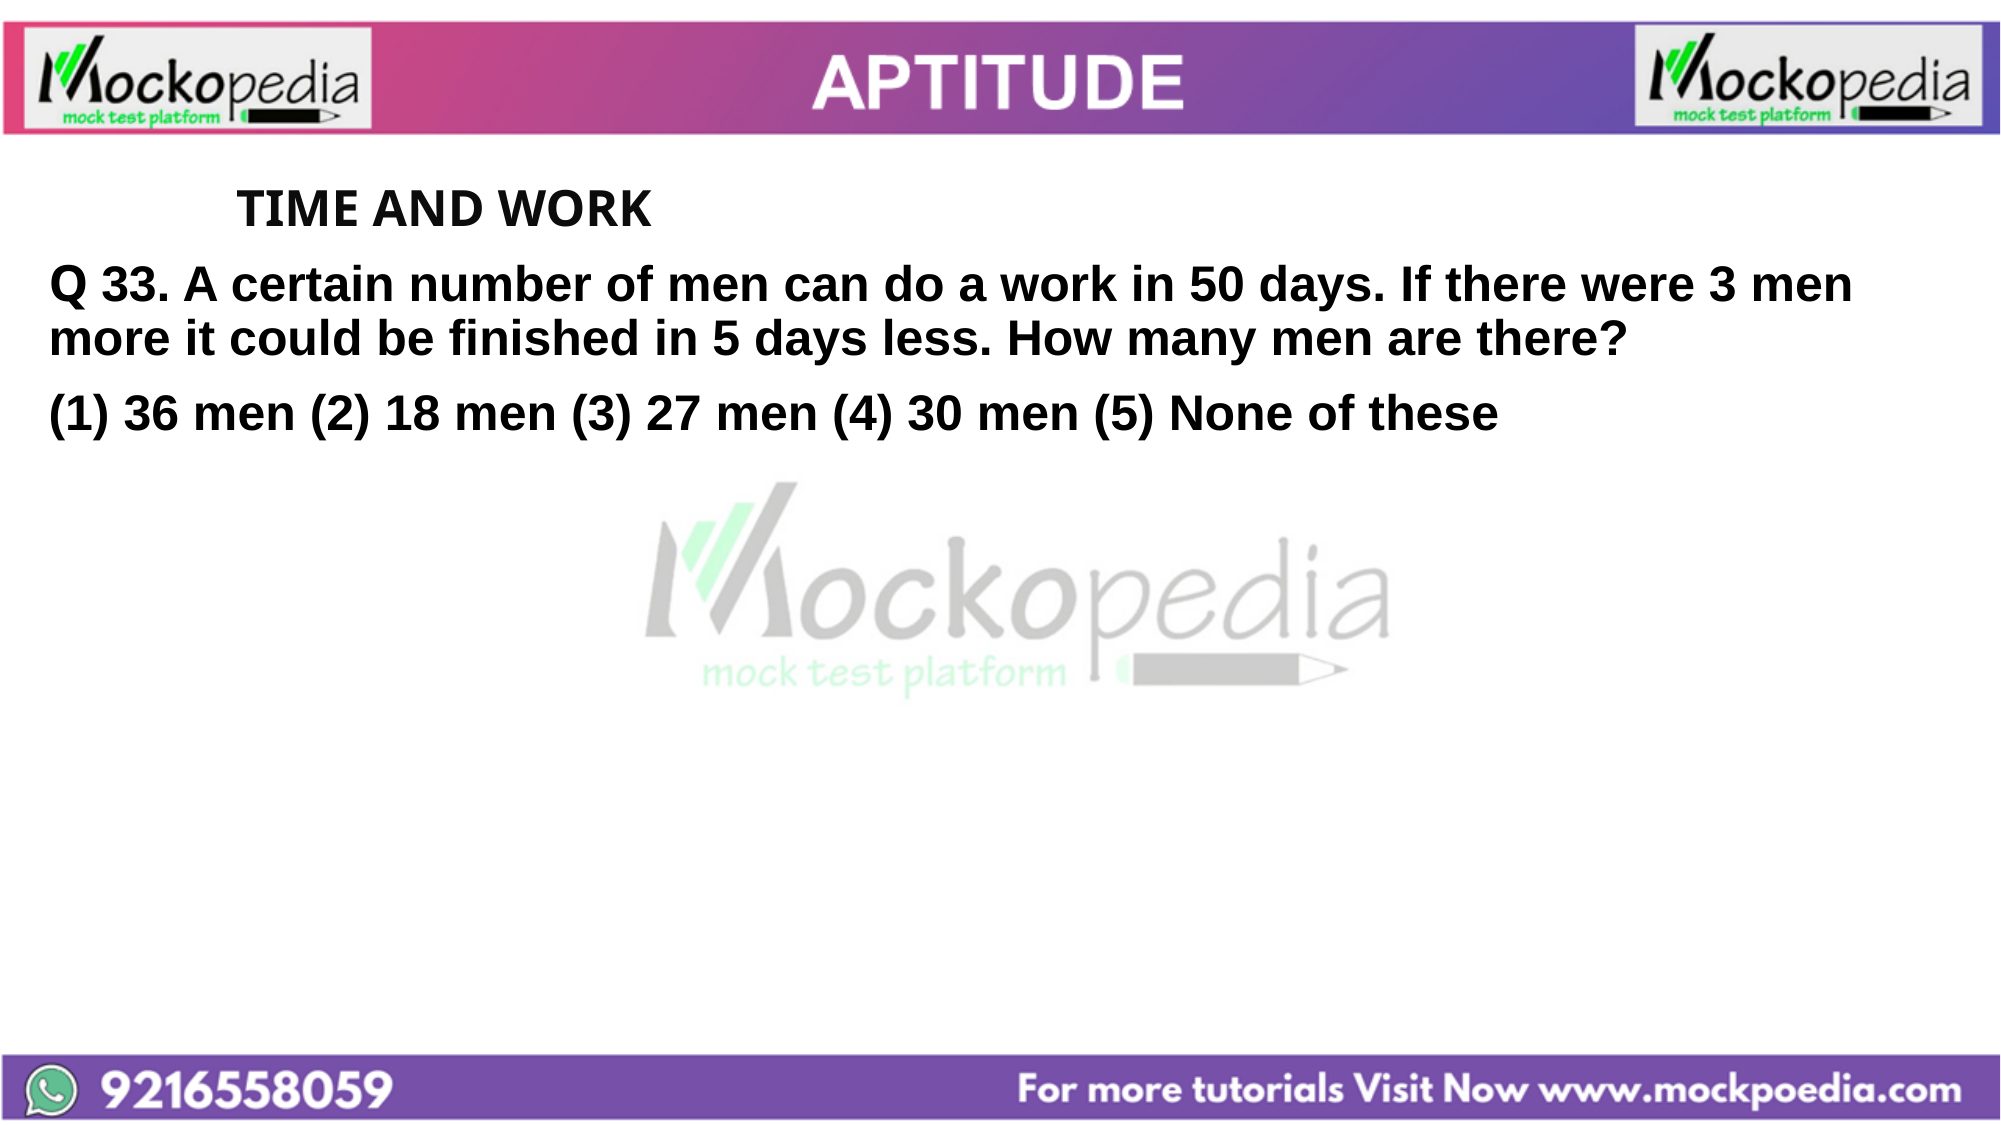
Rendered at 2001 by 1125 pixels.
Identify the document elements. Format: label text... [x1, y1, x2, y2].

picture [0, 0, 2001, 1125]
title [41, 31, 1959, 142]
list TIME AND WORK Q 33. A certain number of men can do a work in 50 days. If there were 3 men more it could be finished in 5 days less. How many men are there? (1) 36 men (2) 18 men (3) 27 men (4) 30 men (5) None of these [33, 175, 1959, 1053]
